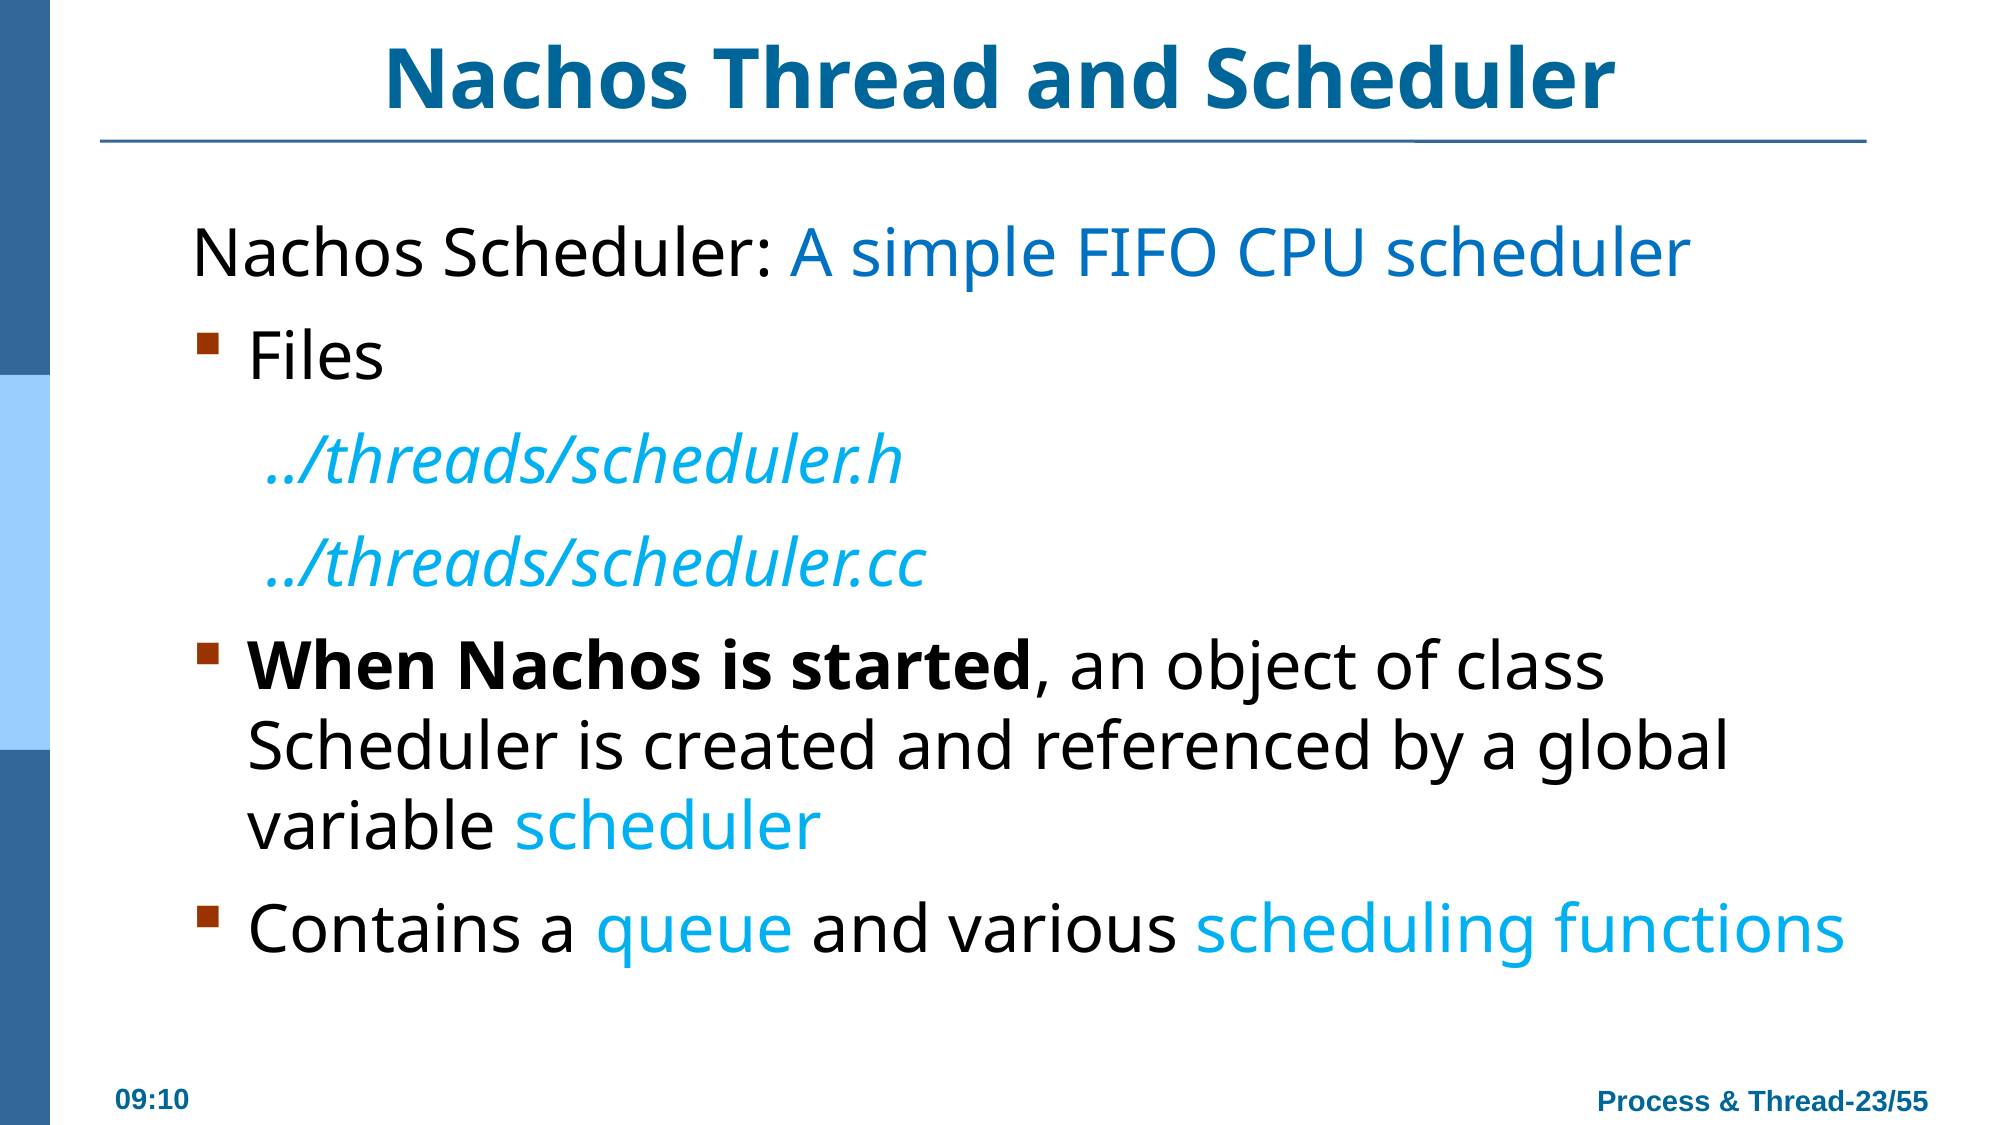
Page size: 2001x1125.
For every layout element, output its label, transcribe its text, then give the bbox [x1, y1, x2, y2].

title Nachos Thread and Scheduler [99, 38, 1900, 133]
list Nachos Scheduler: A simple FIFO CPU scheduler Files ../threads/scheduler.h ../threads/scheduler.cc When Nachos is started, an object of class Scheduler is created and referenced by a global variable scheduler Contains a queue and various scheduling functions [176, 202, 1867, 946]
